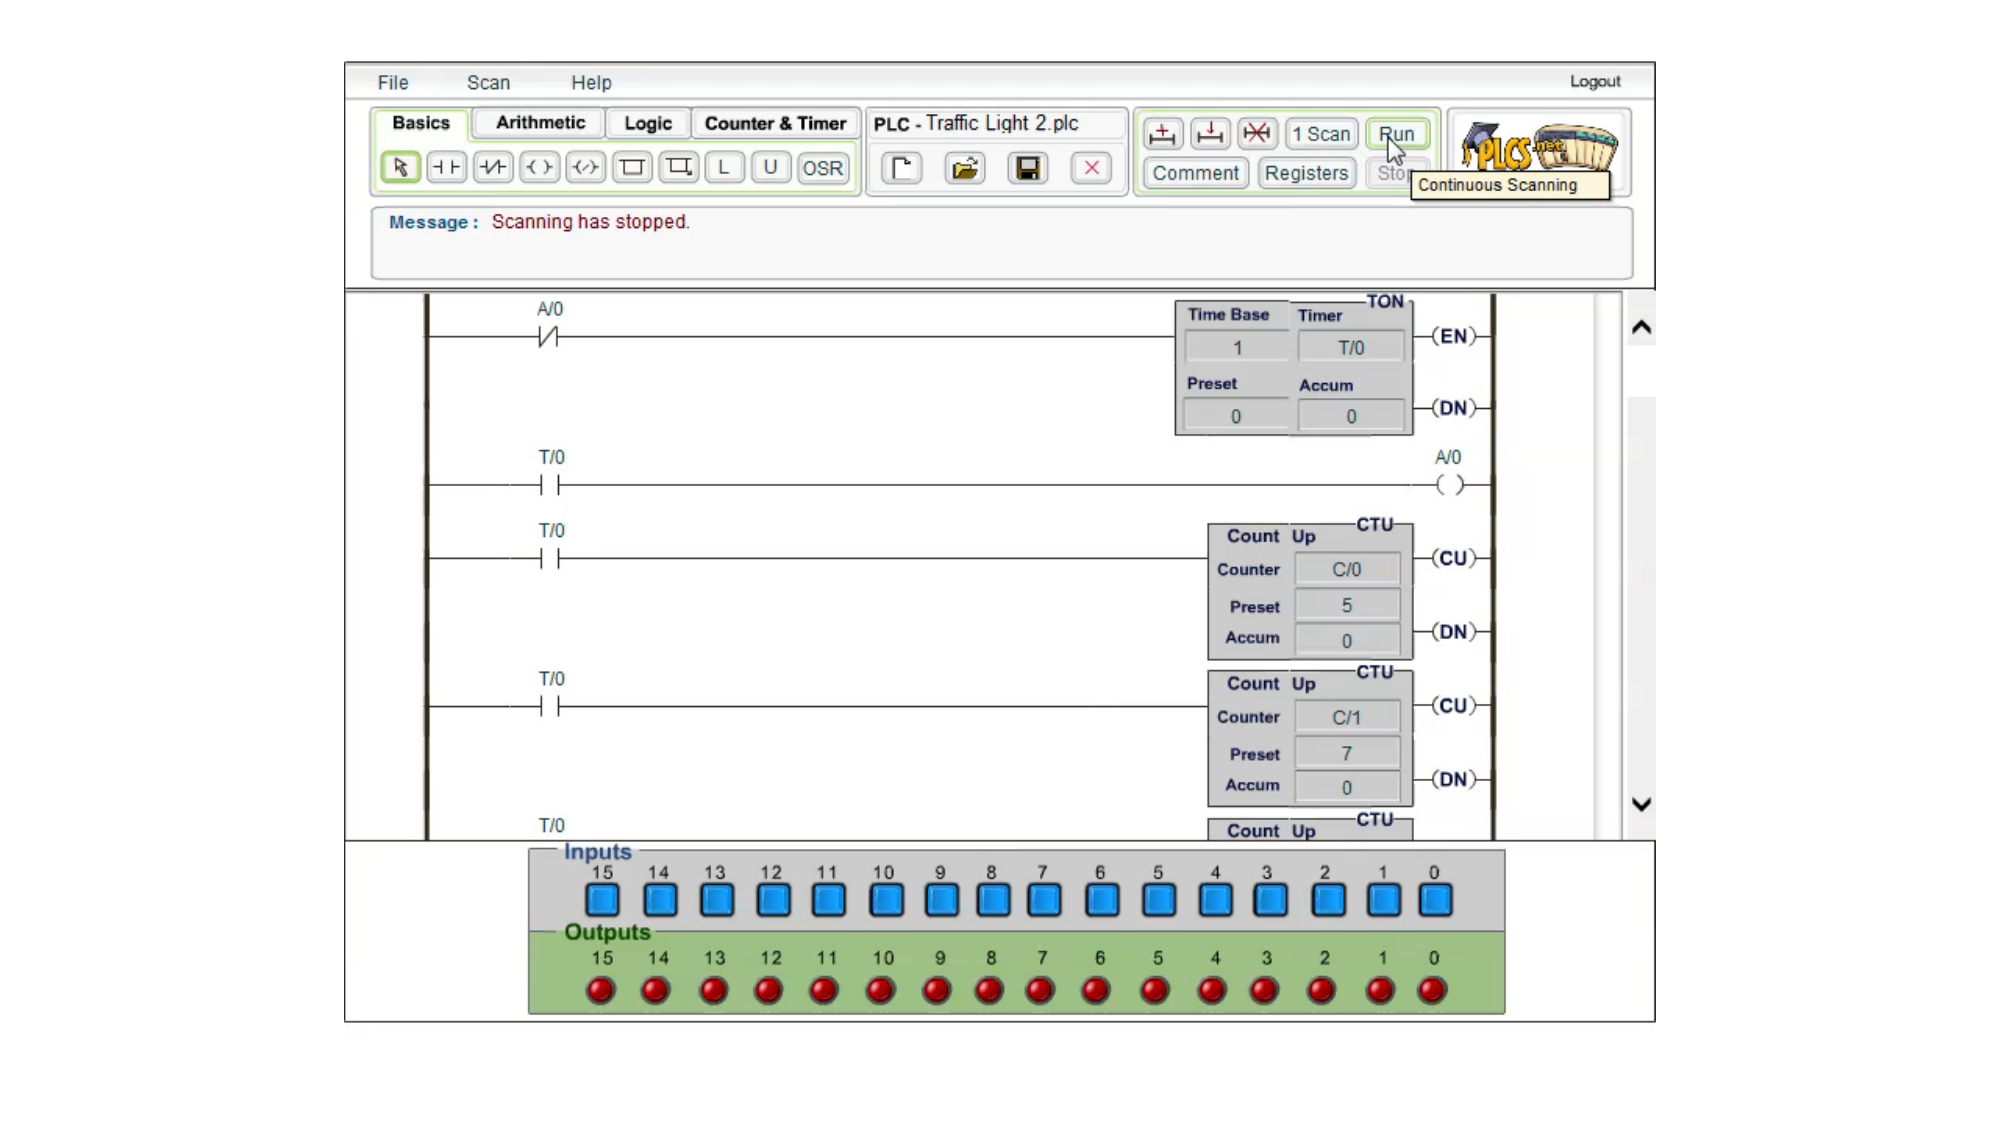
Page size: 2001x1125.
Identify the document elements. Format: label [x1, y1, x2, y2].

text_box [343, 59, 1657, 1066]
